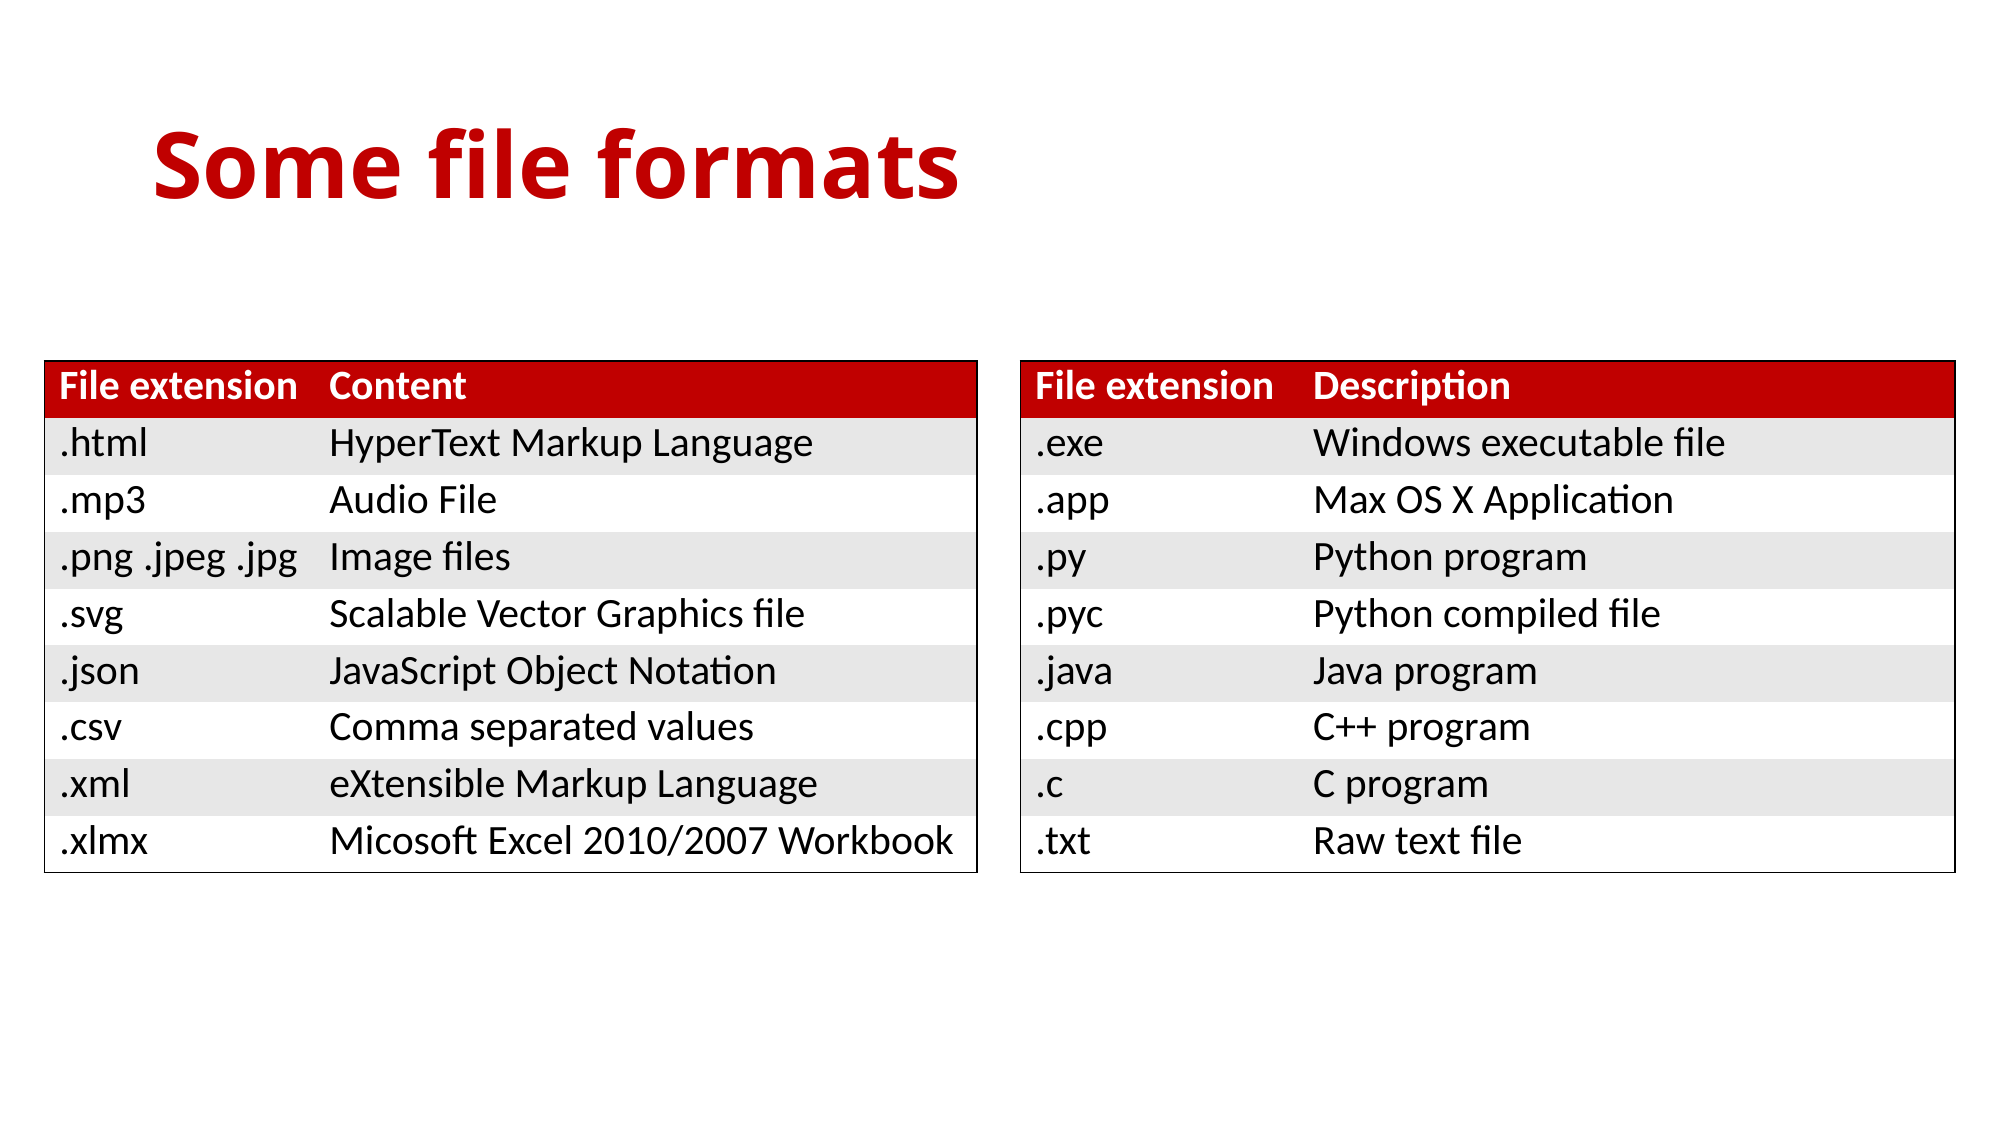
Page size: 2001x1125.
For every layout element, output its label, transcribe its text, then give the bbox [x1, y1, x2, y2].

table_cell HyperText Markup Language [314, 418, 976, 475]
table_cell .xml [45, 759, 314, 816]
table_cell Image files [314, 532, 976, 589]
table_cell .cpp [1021, 702, 1298, 759]
table_cell C++ program [1298, 702, 1954, 759]
table_cell Python program [1298, 532, 1954, 589]
table_cell Windows executable file [1298, 418, 1954, 475]
table_cell .svg [45, 589, 314, 645]
table_cell .app [1021, 475, 1298, 532]
table_cell .txt [1021, 816, 1298, 872]
table_cell .html [45, 418, 314, 475]
title Some file formats [137, 59, 1863, 278]
table_cell Comma separated values [314, 702, 976, 759]
table_cell .json [45, 645, 314, 702]
table_cell C program [1298, 759, 1954, 816]
table_cell JavaScript Object Notation [314, 645, 976, 702]
table_cell Max OS X Application [1298, 475, 1954, 532]
table_cell Micosoft Excel 2010/2007 Workbook [314, 816, 976, 872]
table_cell .pyc [1021, 589, 1298, 645]
table_cell Audio File [314, 475, 976, 532]
table_cell Python compiled file [1298, 589, 1954, 645]
table_cell .exe [1021, 418, 1298, 475]
table_cell eXtensible Markup Language [314, 759, 976, 816]
table_cell .py [1021, 532, 1298, 589]
table_cell Raw text file [1298, 816, 1954, 872]
table_cell .c [1021, 759, 1298, 816]
table_header Description [1298, 362, 1954, 418]
table_cell .xlmx [45, 816, 314, 872]
table_cell .csv [45, 702, 314, 759]
table_cell .mp3 [45, 475, 314, 532]
table_header File extension [45, 362, 314, 418]
table_cell Scalable Vector Graphics file [314, 589, 976, 645]
table_cell .java [1021, 645, 1298, 702]
table_header Content [314, 362, 976, 418]
table_cell Java program [1298, 645, 1954, 702]
table_cell .png .jpeg .jpg [45, 532, 314, 589]
table_header File extension [1021, 362, 1298, 418]
